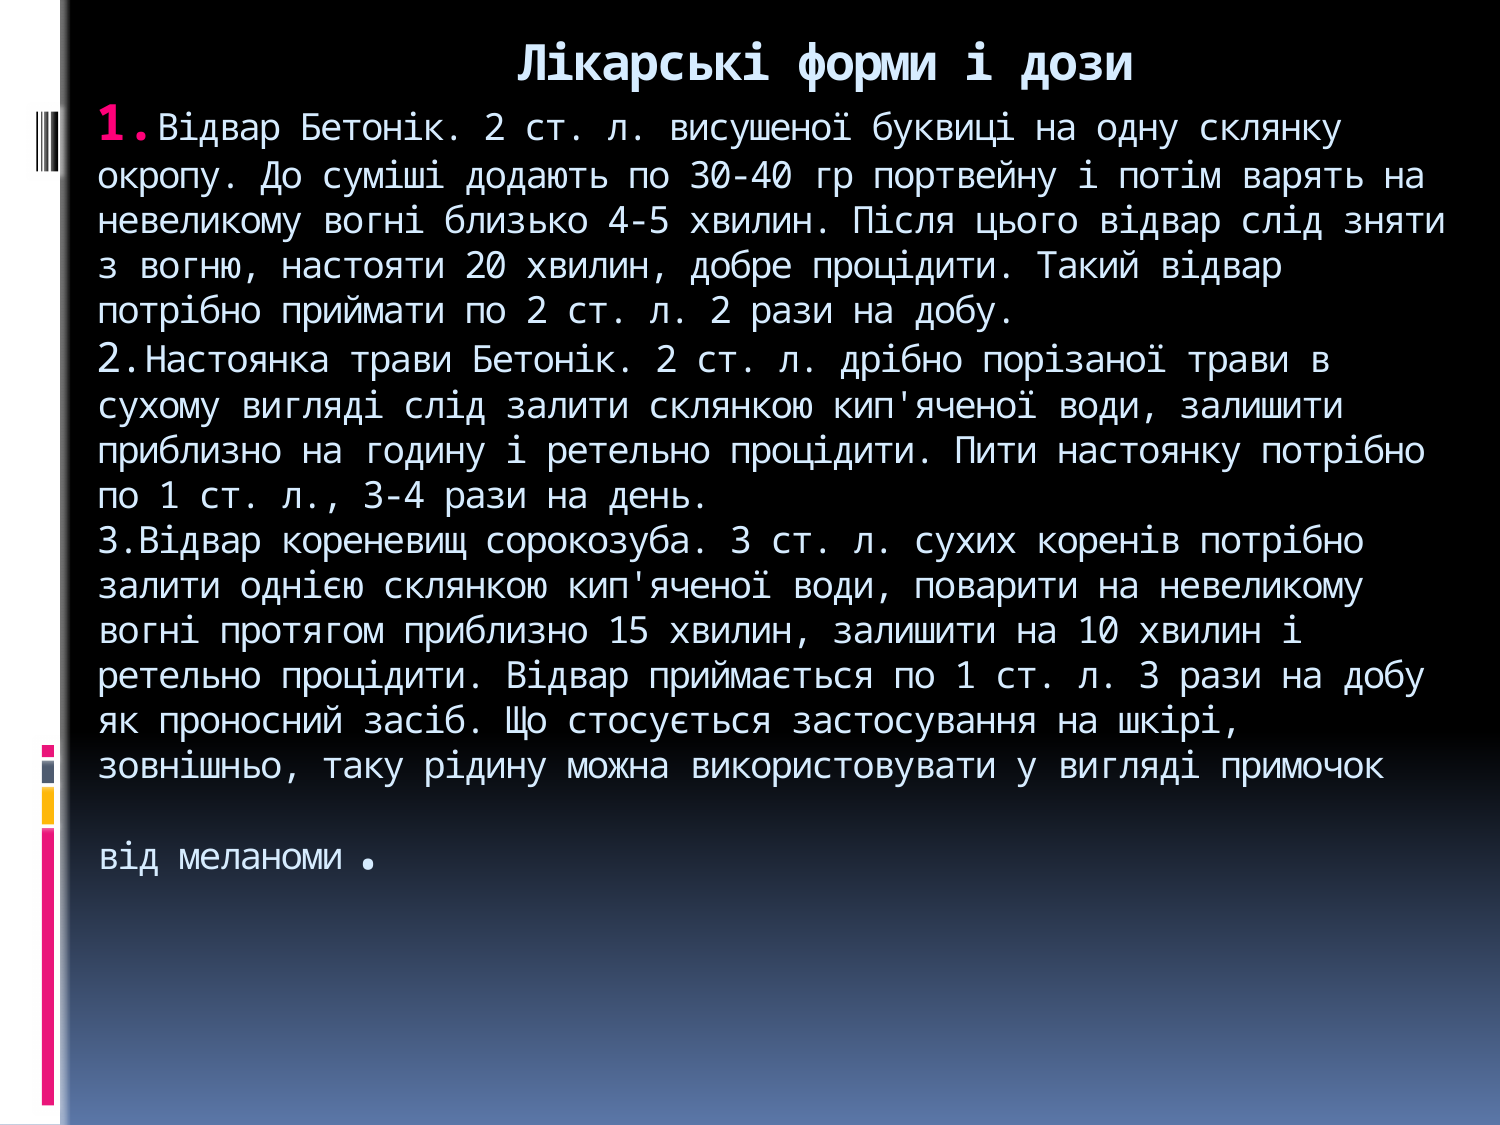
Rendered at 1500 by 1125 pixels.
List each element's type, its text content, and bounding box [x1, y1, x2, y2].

title Лікарські форми і дози 1.Відвар Бетонік. 2 ст. л. висушеної буквиці на одну склянку окропу. До суміші додають по 30-40 гр портвейну і потім варять на невеликому вогні близько 4-5 хвилин. Після цього відвар слід зняти з вогню, настояти 20 хвилин, добре процідити. Такий відвар потрібно приймати по 2 ст. л. 2 рази на добу. 2.Настоянка трави Бетонік. 2 ст. л. дрібно порізаної трави в сухому вигляді слід залити склянкою кип'яченої води, залишити приблизно на годину і ретельно процідити. Пити настоянку потрібно по 1 ст. л., 3-4 рази на день. 3.Відвар кореневищ сорокозуба. 3 ст. л. сухих коренів потрібно залити однією склянкою кип'яченої води, поварити на невеликому вогні протягом приблизно 15 хвилин, залишити на 10 хвилин і ретельно процідити. Відвар приймається по 1 ст. л. 3 рази на добу як проносний засіб. Що стосується застосування на шкірі, зовнішньо, таку рідину можна використовувати у вигляді примочок від меланоми. [82, 23, 1465, 1090]
